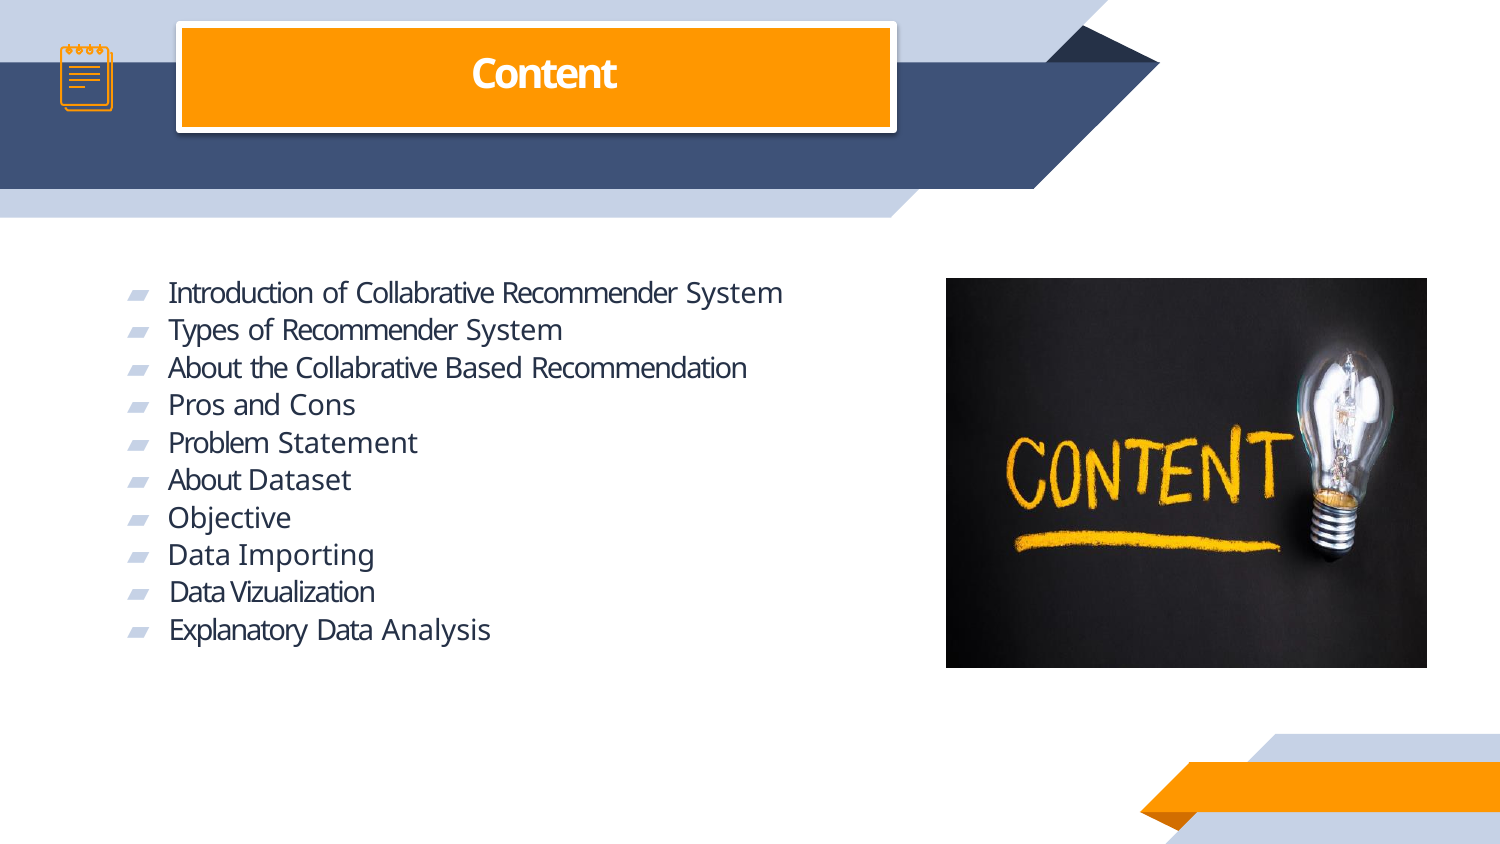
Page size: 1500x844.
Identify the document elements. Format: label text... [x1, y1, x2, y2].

picture [945, 278, 1428, 668]
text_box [168, 17, 905, 144]
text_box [0, 0, 1161, 218]
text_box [1139, 733, 1500, 844]
text_box ▰ Introduction of Collabrative Recommender System ▰ Types of Recommender System ▰ About the Collabrative Based Recommendation ▰ Pros and Cons ▰ Problem Statement ▰ About Dataset ▰ Objective ▰ Data Importing ▰ Data Vizualization ▰ Explanatory Data Analysis [125, 271, 825, 647]
